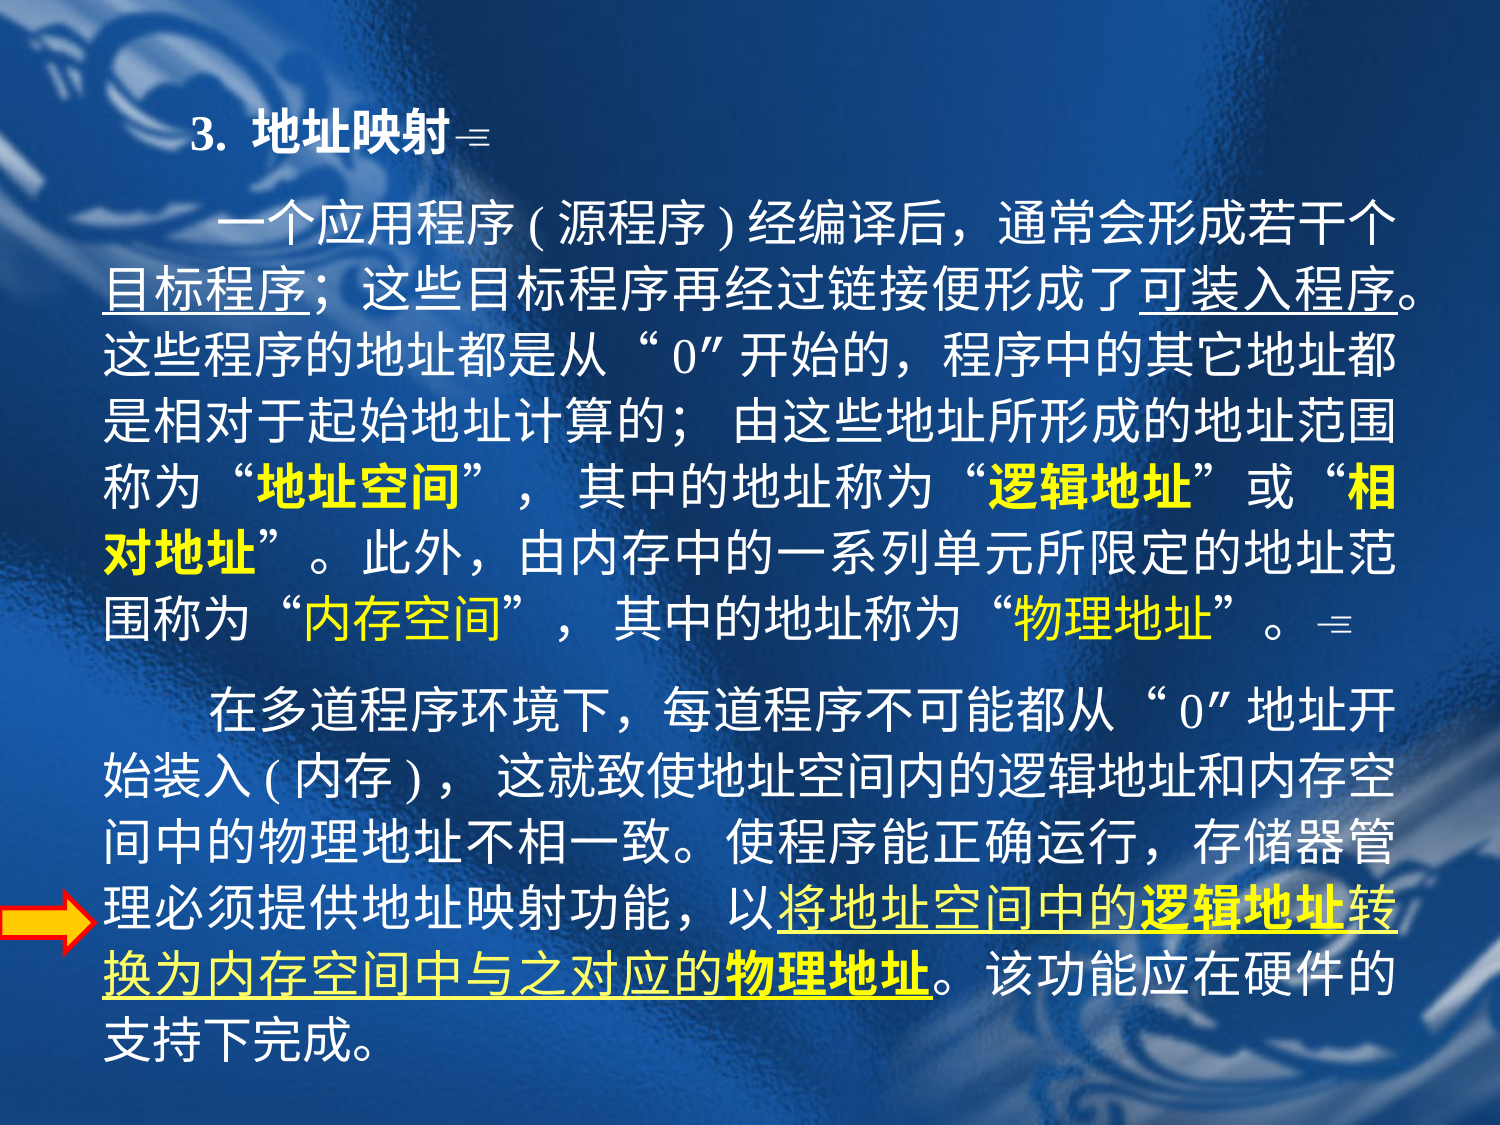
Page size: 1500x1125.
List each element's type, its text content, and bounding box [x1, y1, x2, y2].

picture [0, 0, 1500, 1125]
text_box [0, 893, 95, 953]
text_box 3. 地址映射 一个应用程序(源程序)经编译后，通常会形成若干个目标程序；这些目标程序再经过链接便形成了可装入程序。这些程序的地址都是从“0”开始的，程序中的其它地址都是相对于起始地址计算的； 由这些地址所形成的地址范围称为“地址空间”， 其中的地址称为“逻辑地址”或“相对地址”。此外，由内存中的一系列单元所限定的地址范围称为“内存空间”， 其中的地址称为“物理地址”。 在多道程序环境下，每道程序不可能都从“0”地址开始装入(内存)， 这就致使地址空间内的逻辑地址和内存空间中的物理地址不相一致。使程序能正确运行，存储器管理必须提供地址映射功能，以将地址空间中的逻辑地址转换为内存空间中与之对应的物理地址。该功能应在硬件的支持下完成。 [87, 87, 1413, 1076]
